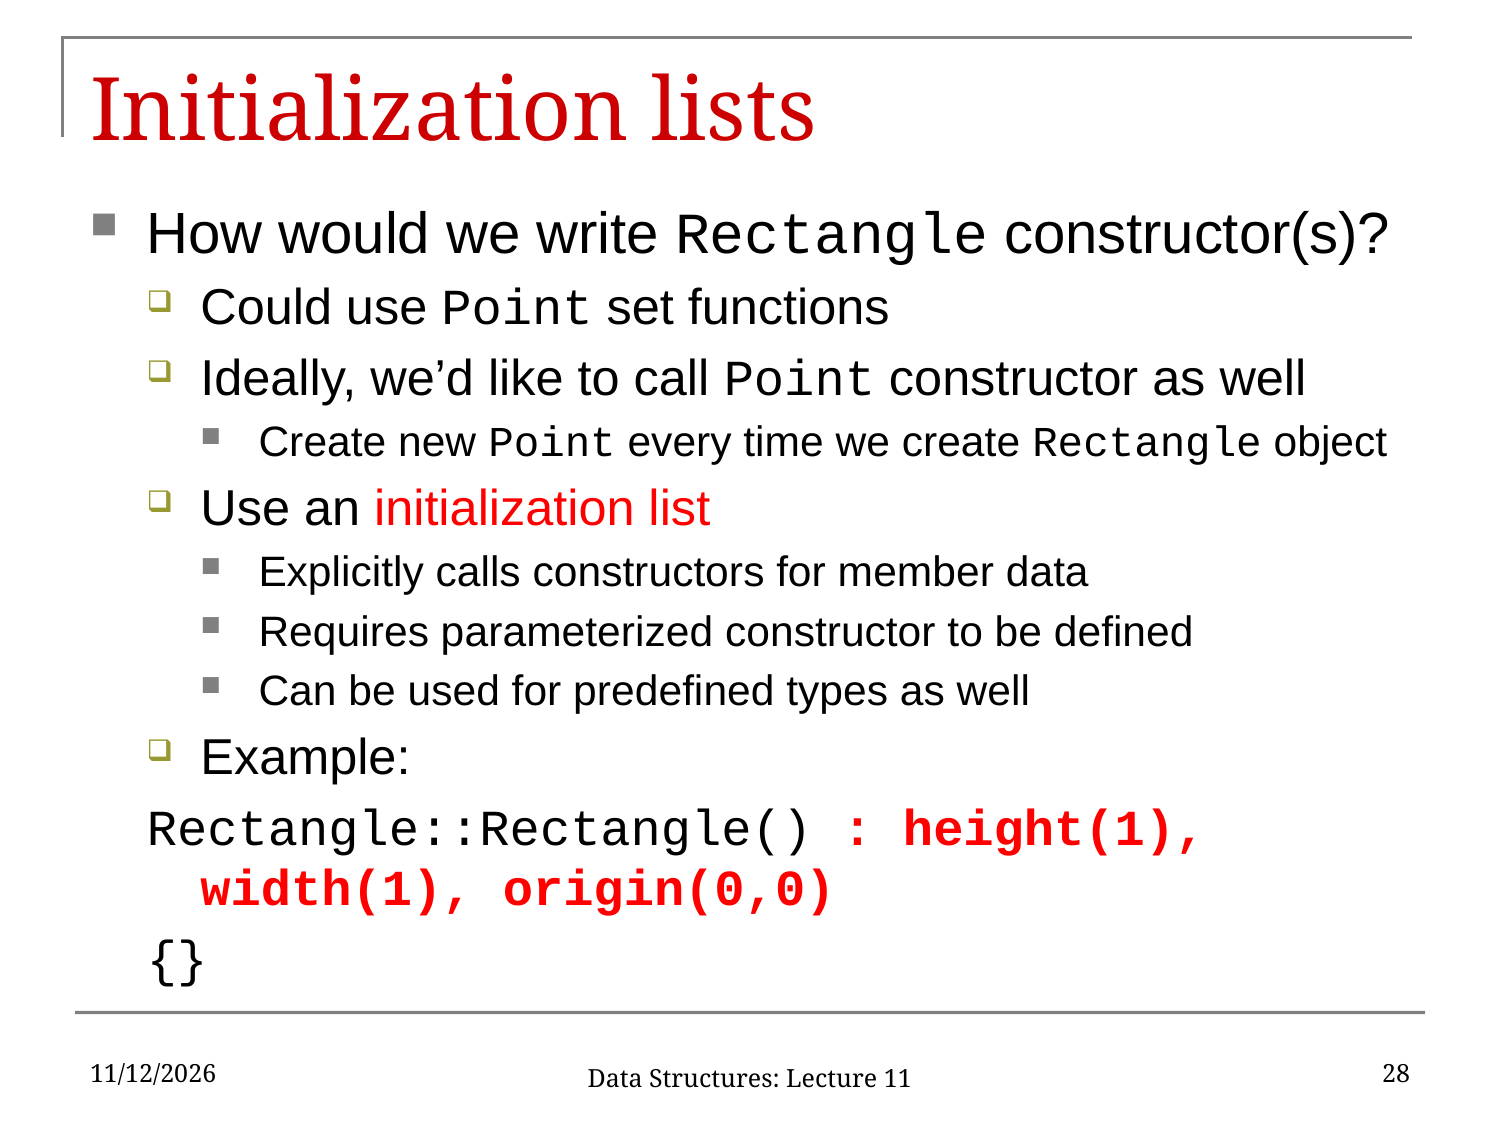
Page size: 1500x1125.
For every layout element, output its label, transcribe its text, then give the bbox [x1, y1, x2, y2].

slide_number 28 [1074, 1023, 1426, 1100]
title Initialization lists [75, 45, 1425, 163]
list How would we write Rectangle constructor(s)? Could use Point set functions Ideally, we’d like to call Point constructor as well Create new Point every time we create Rectangle object Use an initialization list Explicitly calls constructors for member data Requires parameterized constructor to be defined Can be used for predefined types as well Example: Rectangle::Rectangle() : height(1), width(1), origin(0,0) {} [75, 187, 1425, 1006]
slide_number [74, 1023, 426, 1100]
footer Data Structures: Lecture 11 [512, 1024, 988, 1101]
